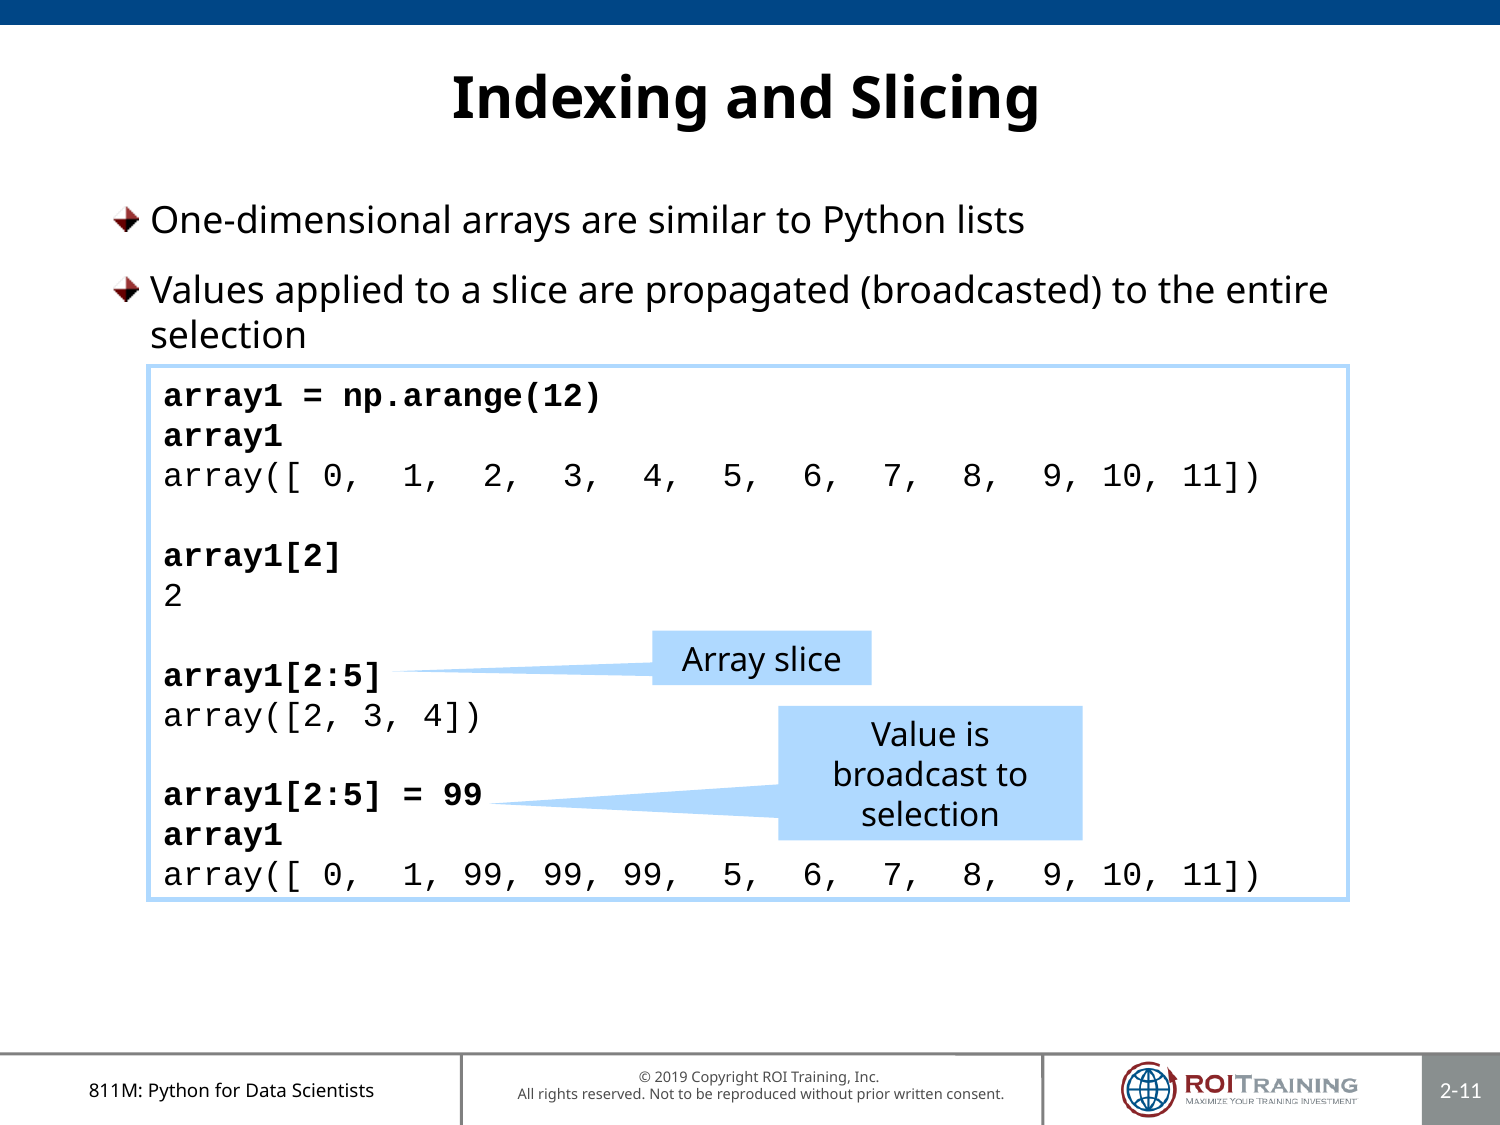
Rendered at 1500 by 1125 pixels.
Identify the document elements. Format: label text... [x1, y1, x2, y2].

title Indexing and Slicing [172, 43, 1322, 147]
list One-dimensional arrays are similar to Python lists Values applied to a slice are propagated (broadcasted) to the entire selection [97, 188, 1451, 1020]
picture [112, 275, 139, 302]
text_box Array slice [391, 630, 872, 686]
picture [112, 205, 139, 232]
picture [1113, 1060, 1362, 1118]
text_box Value is broadcast to selection [489, 705, 1083, 841]
text_box array1 = np.arange(12) array1 array([ 0, 1, 2, 3, 4, 5, 6, 7, 8, 9, 10, 11]) array1[2] 2 array1[2:5] array([2, 3, 4]) array1[2:5] = 99 array1 array([ 0, 1, 99, 99, 99, 5, 6, 7, 8, 9, 10, 11]) [148, 365, 1348, 900]
